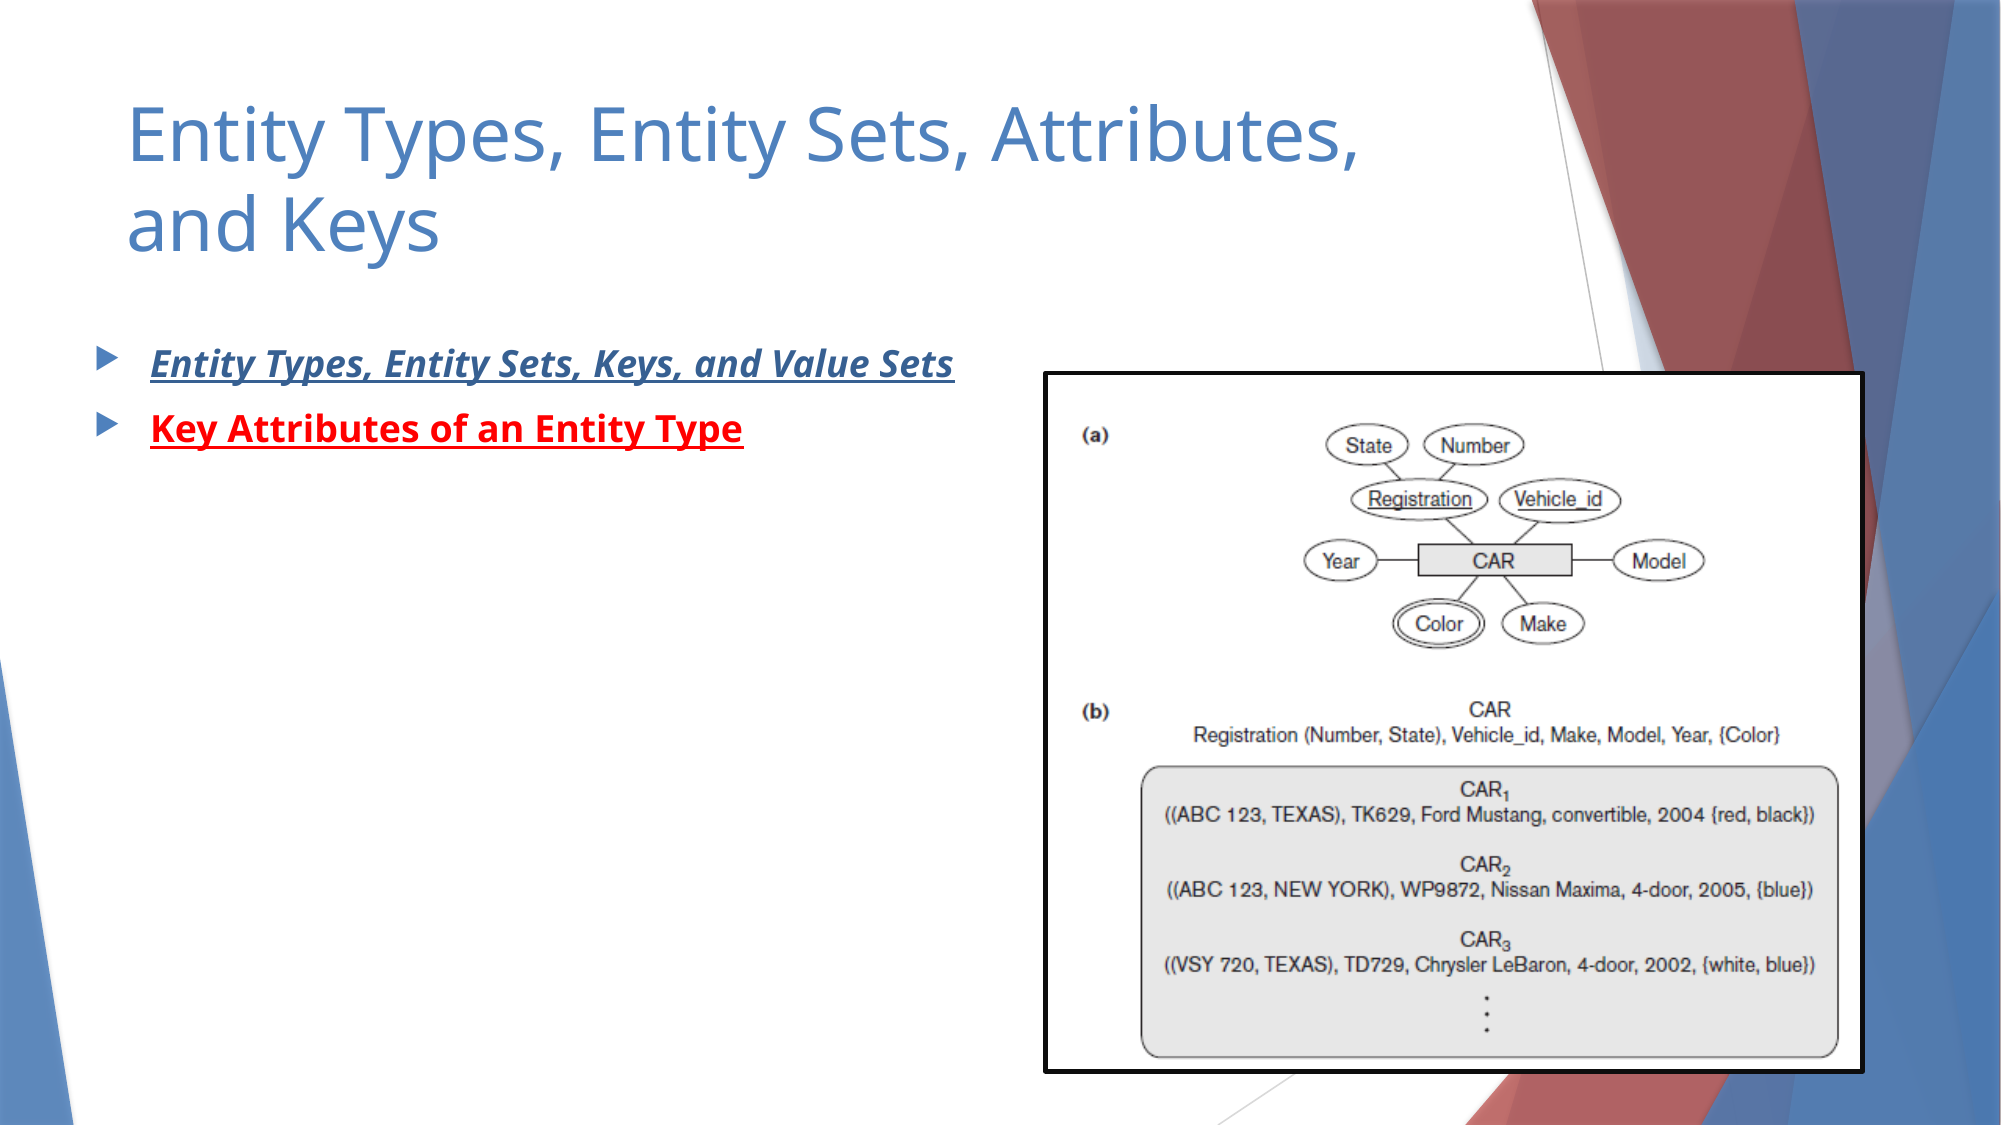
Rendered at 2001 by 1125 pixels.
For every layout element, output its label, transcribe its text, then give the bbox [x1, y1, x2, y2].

picture [1047, 374, 1861, 1070]
list Entity Types, Entity Sets, Keys, and Value Sets Key Attributes of an Entity Type [78, 266, 1603, 1069]
title Entity Types, Entity Sets, Attributes, and Keys [111, 79, 1522, 266]
